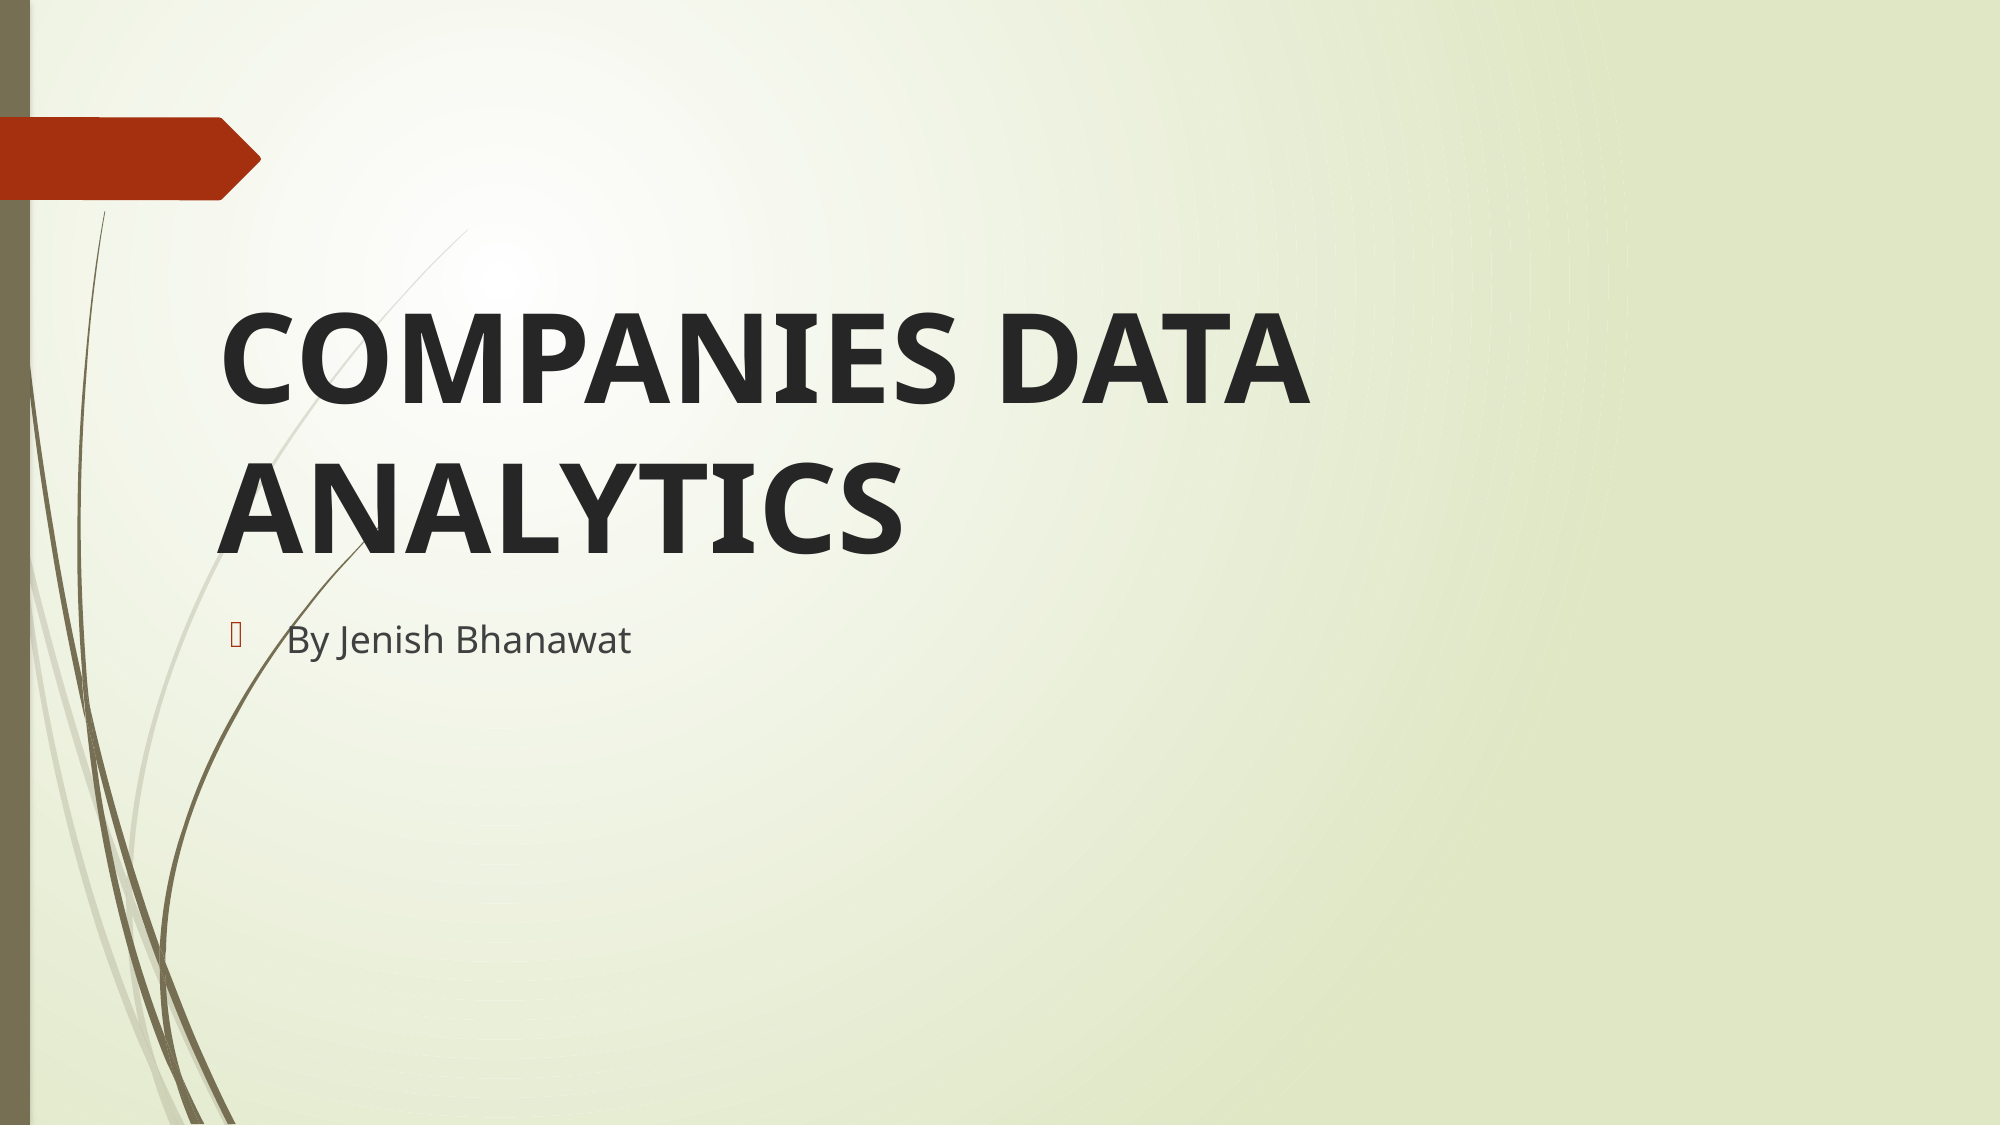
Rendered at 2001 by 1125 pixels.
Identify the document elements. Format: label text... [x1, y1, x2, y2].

title COMPANIES DATA ANALYTICS [202, 270, 1890, 743]
list By Jenish Bhanawat [214, 608, 1678, 911]
